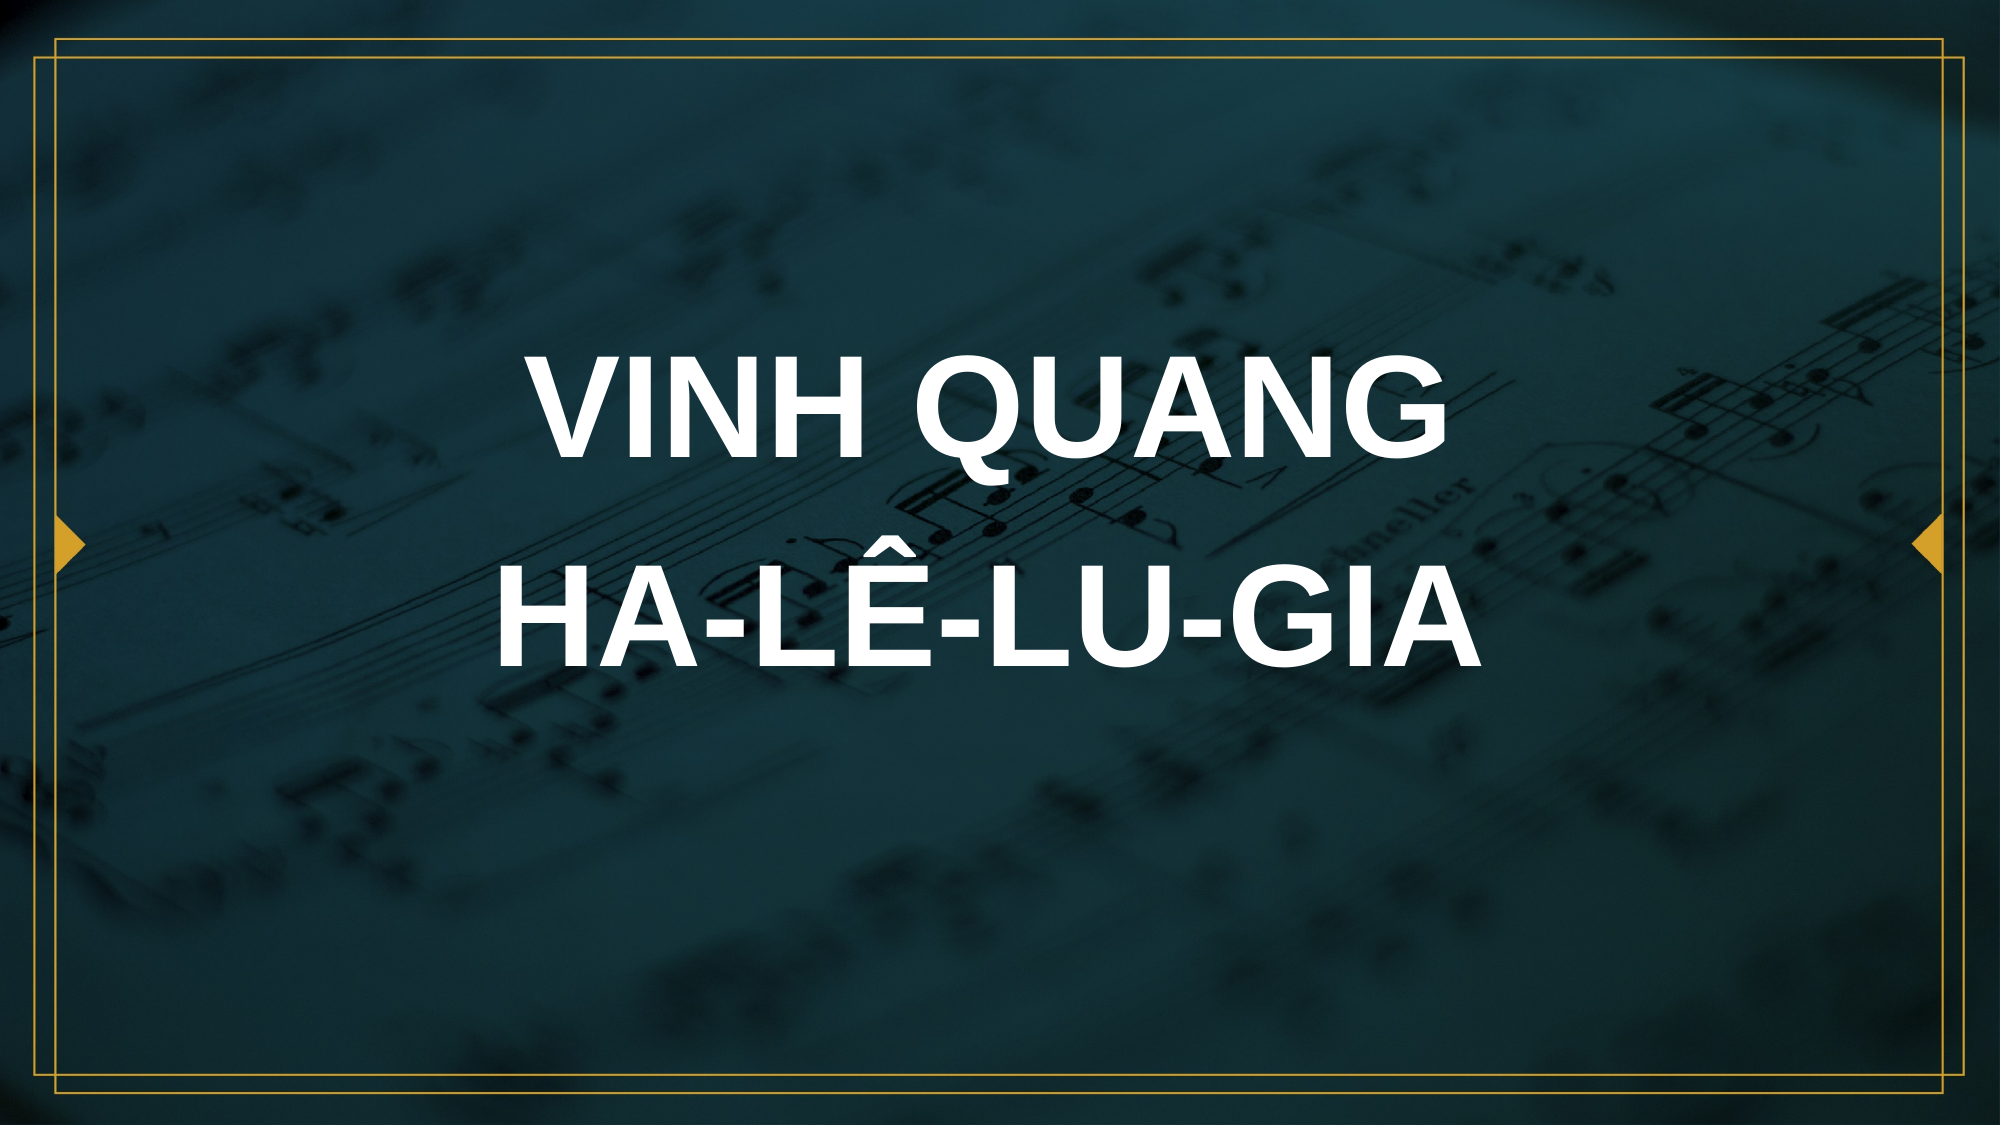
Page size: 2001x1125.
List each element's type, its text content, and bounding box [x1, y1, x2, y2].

picture [0, 0, 2000, 1125]
title VINH QUANG HA-LÊ-LU-GIA [103, 151, 1875, 821]
